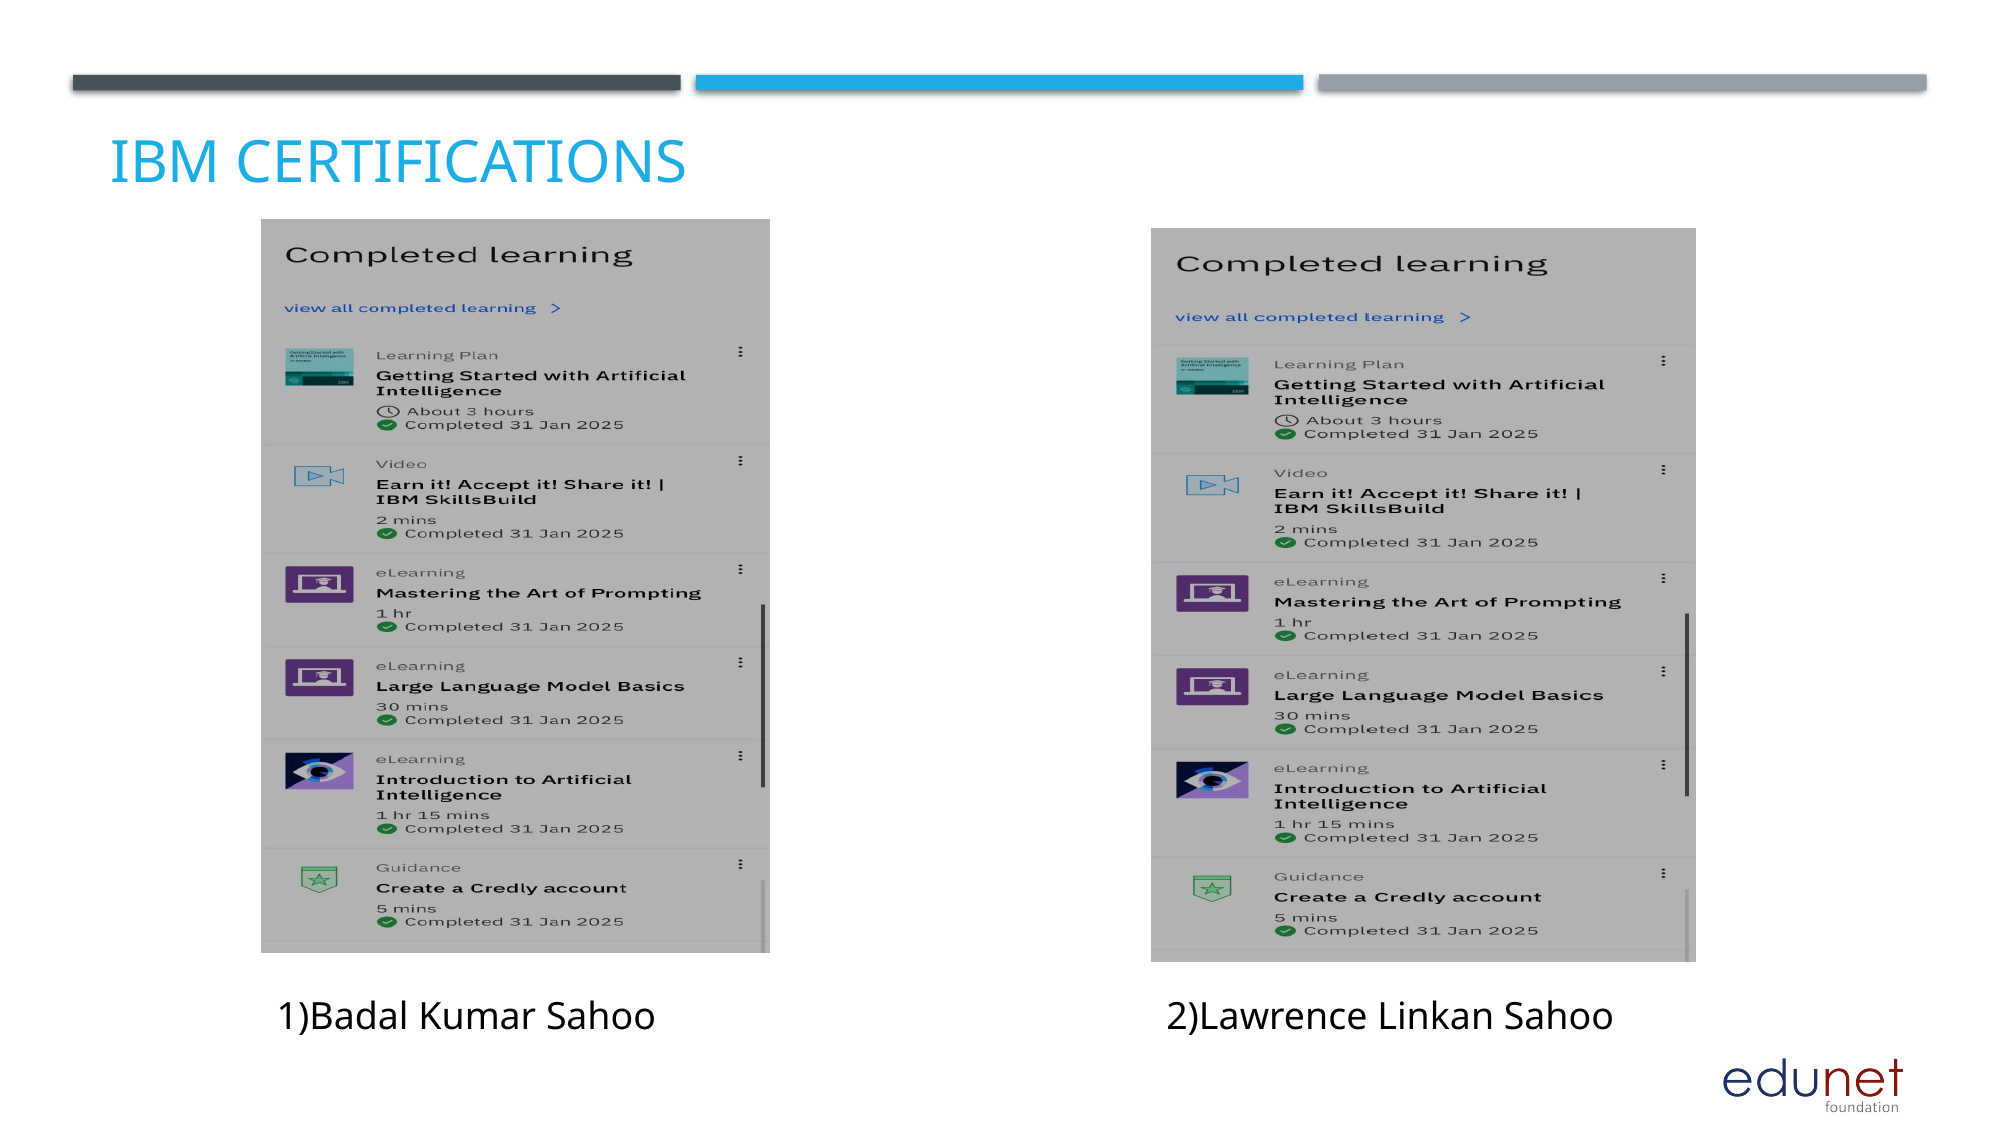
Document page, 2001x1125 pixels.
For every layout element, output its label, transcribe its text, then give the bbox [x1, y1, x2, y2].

text_box 2)Lawrence Linkan Sahoo [1151, 984, 1696, 1044]
picture [1150, 228, 1697, 962]
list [261, 219, 771, 954]
text_box 1)Badal Kumar Sahoo [261, 984, 770, 1044]
picture [1719, 1056, 1905, 1116]
title IBM Certifications [95, 115, 1905, 203]
